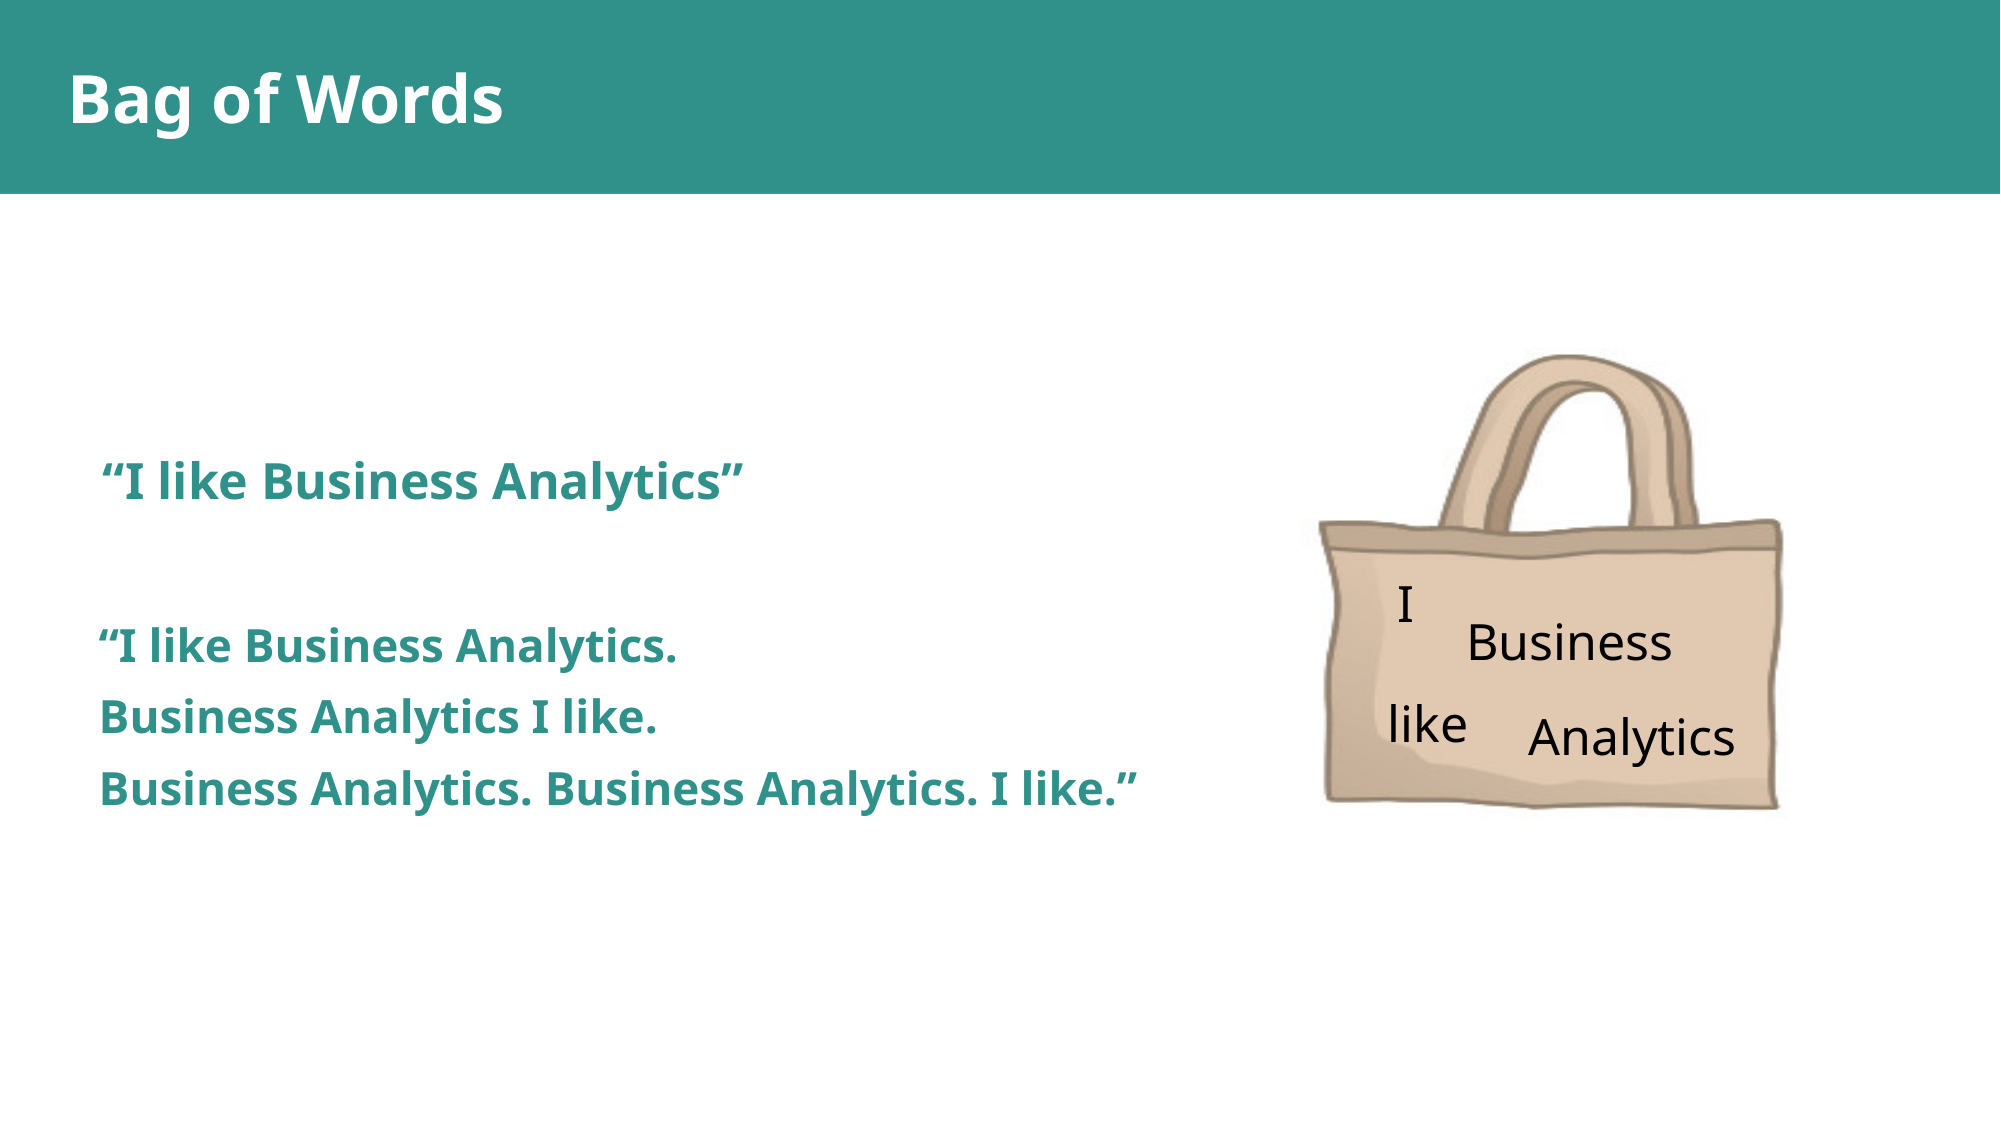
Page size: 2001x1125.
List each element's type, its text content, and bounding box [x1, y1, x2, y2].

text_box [1241, 342, 1875, 870]
text_box “I like Business Analytics. Business Analytics I like. Business Analytics. Business Analytics. I like.” [83, 592, 1241, 822]
list Bag of Words [52, 41, 1178, 162]
text_box “I like Business Analytics” [88, 423, 759, 517]
